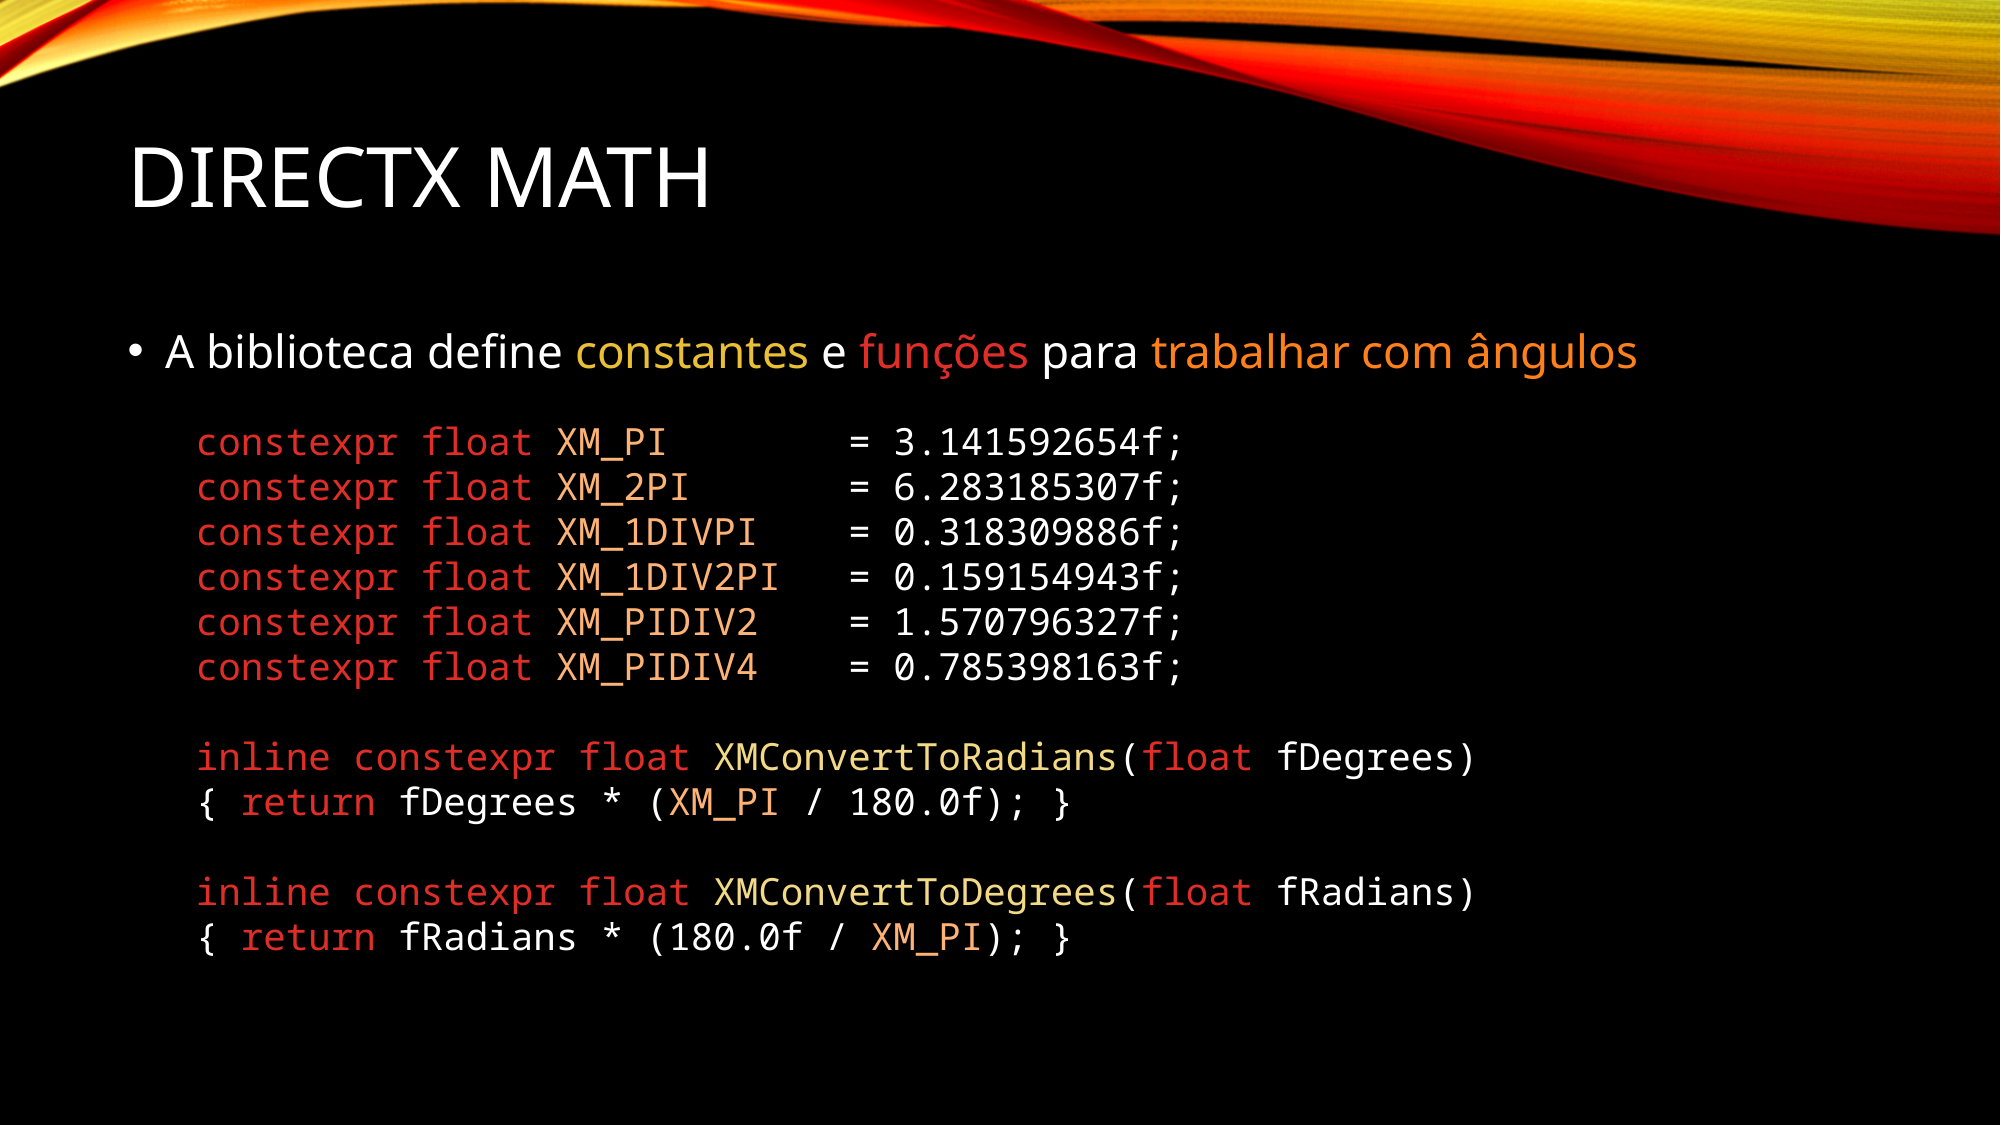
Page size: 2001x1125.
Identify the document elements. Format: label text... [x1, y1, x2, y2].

picture [0, 0, 2000, 237]
title DirectX Math [112, 74, 1888, 288]
text_box constexpr float XM_PI = 3.141592654f; constexpr float XM_2PI = 6.283185307f; constexpr float XM_1DIVPI = 0.318309886f; constexpr float XM_1DIV2PI = 0.159154943f; constexpr float XM_PIDIV2 = 1.570796327f; constexpr float XM_PIDIV4 = 0.785398163f; inline constexpr float XMConvertToRadians(float fDegrees) { return fDegrees * (XM_PI / 180.0f); } inline constexpr float XMConvertToDegrees(float fRadians) { return fRadians * (180.0f / XM_PI); } [181, 410, 1539, 966]
list A biblioteca define constantes e funções para trabalhar com ângulos [112, 309, 1888, 1014]
